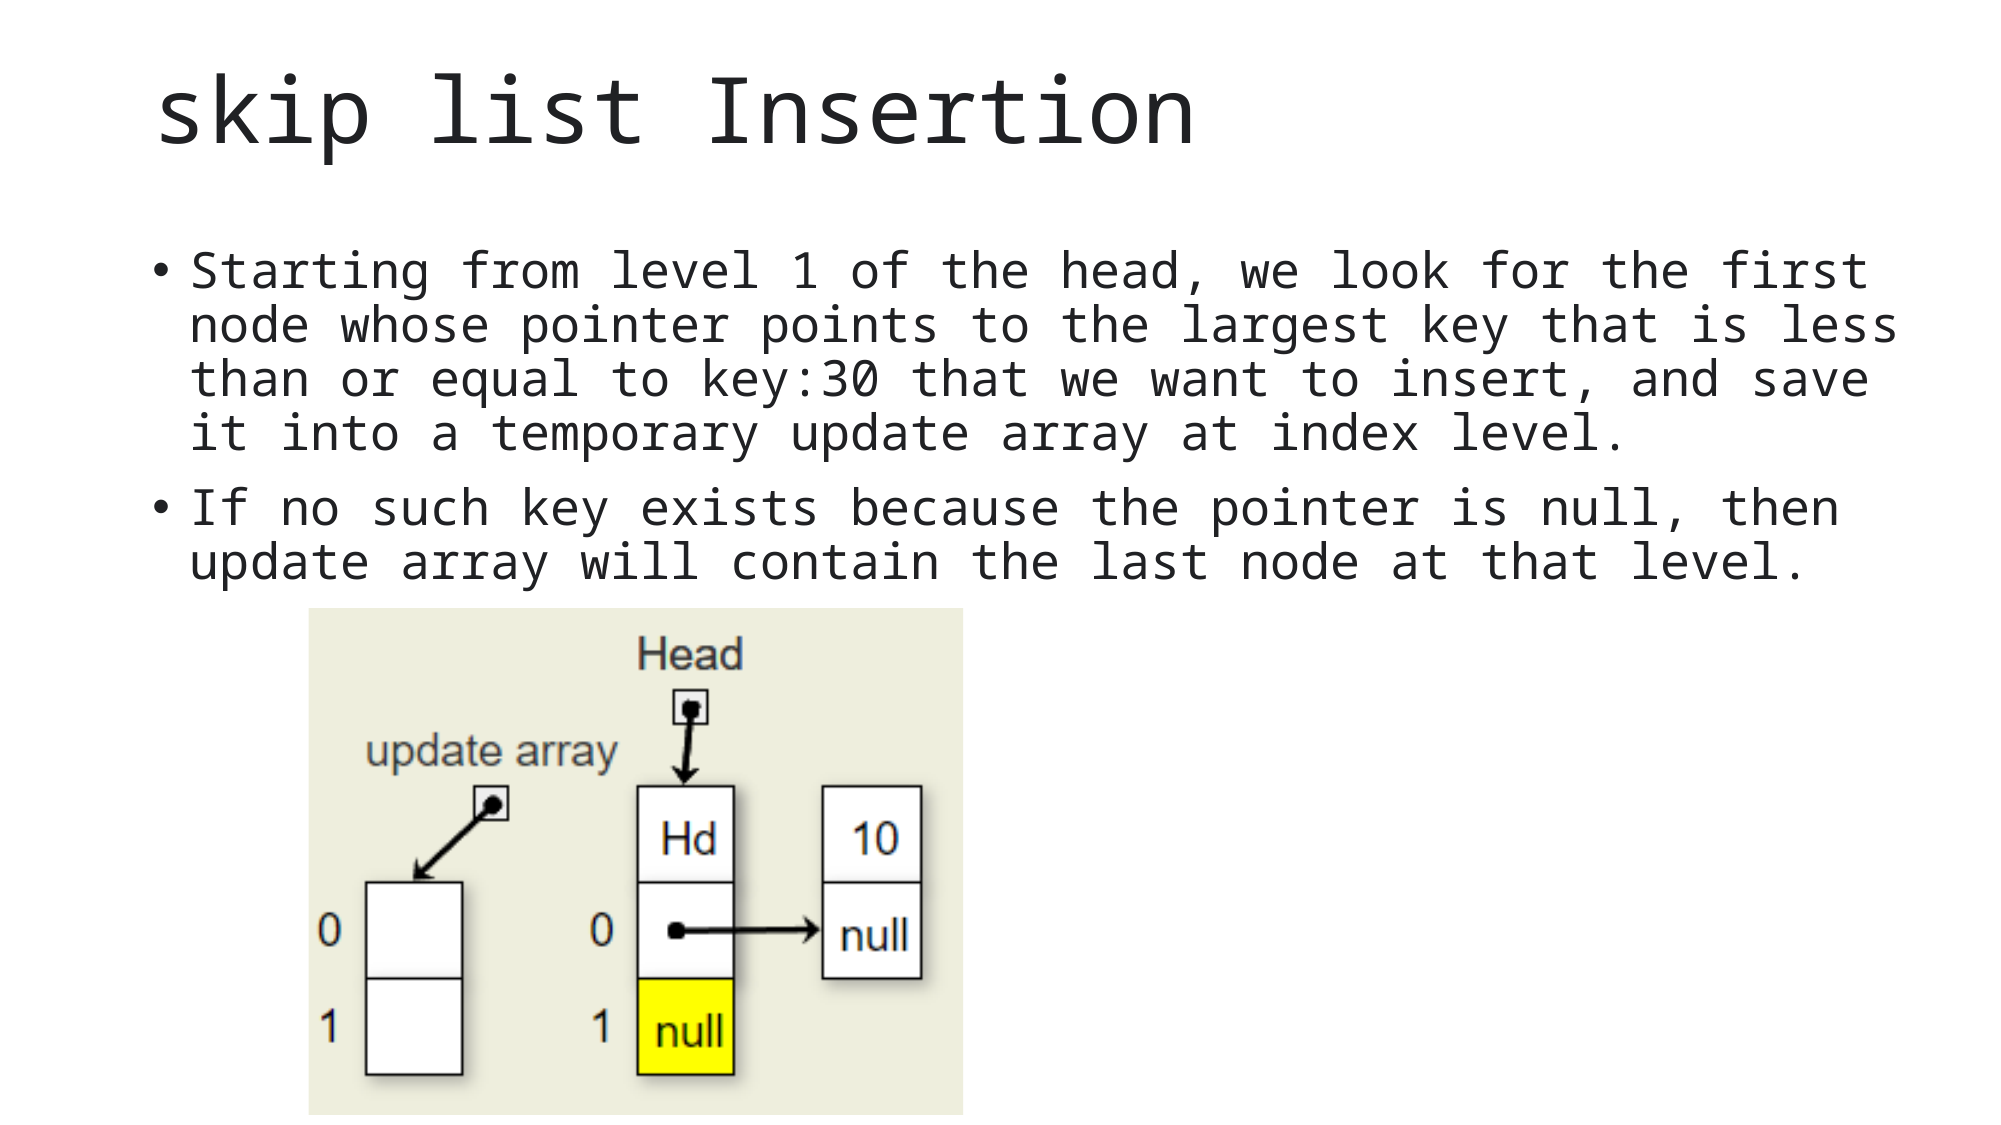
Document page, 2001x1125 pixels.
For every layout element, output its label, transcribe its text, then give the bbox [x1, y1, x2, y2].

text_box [308, 608, 964, 1115]
list Starting from level 1 of the head, we look for the first node whose pointer points to the largest key that is less than or equal to key:30 that we want to insert, and save it into a temporary update array at index level. If no such key exists because the pointer is null, then update array will contain the last node at that level. [137, 238, 1917, 1014]
title skip list Insertion [137, 59, 1863, 238]
